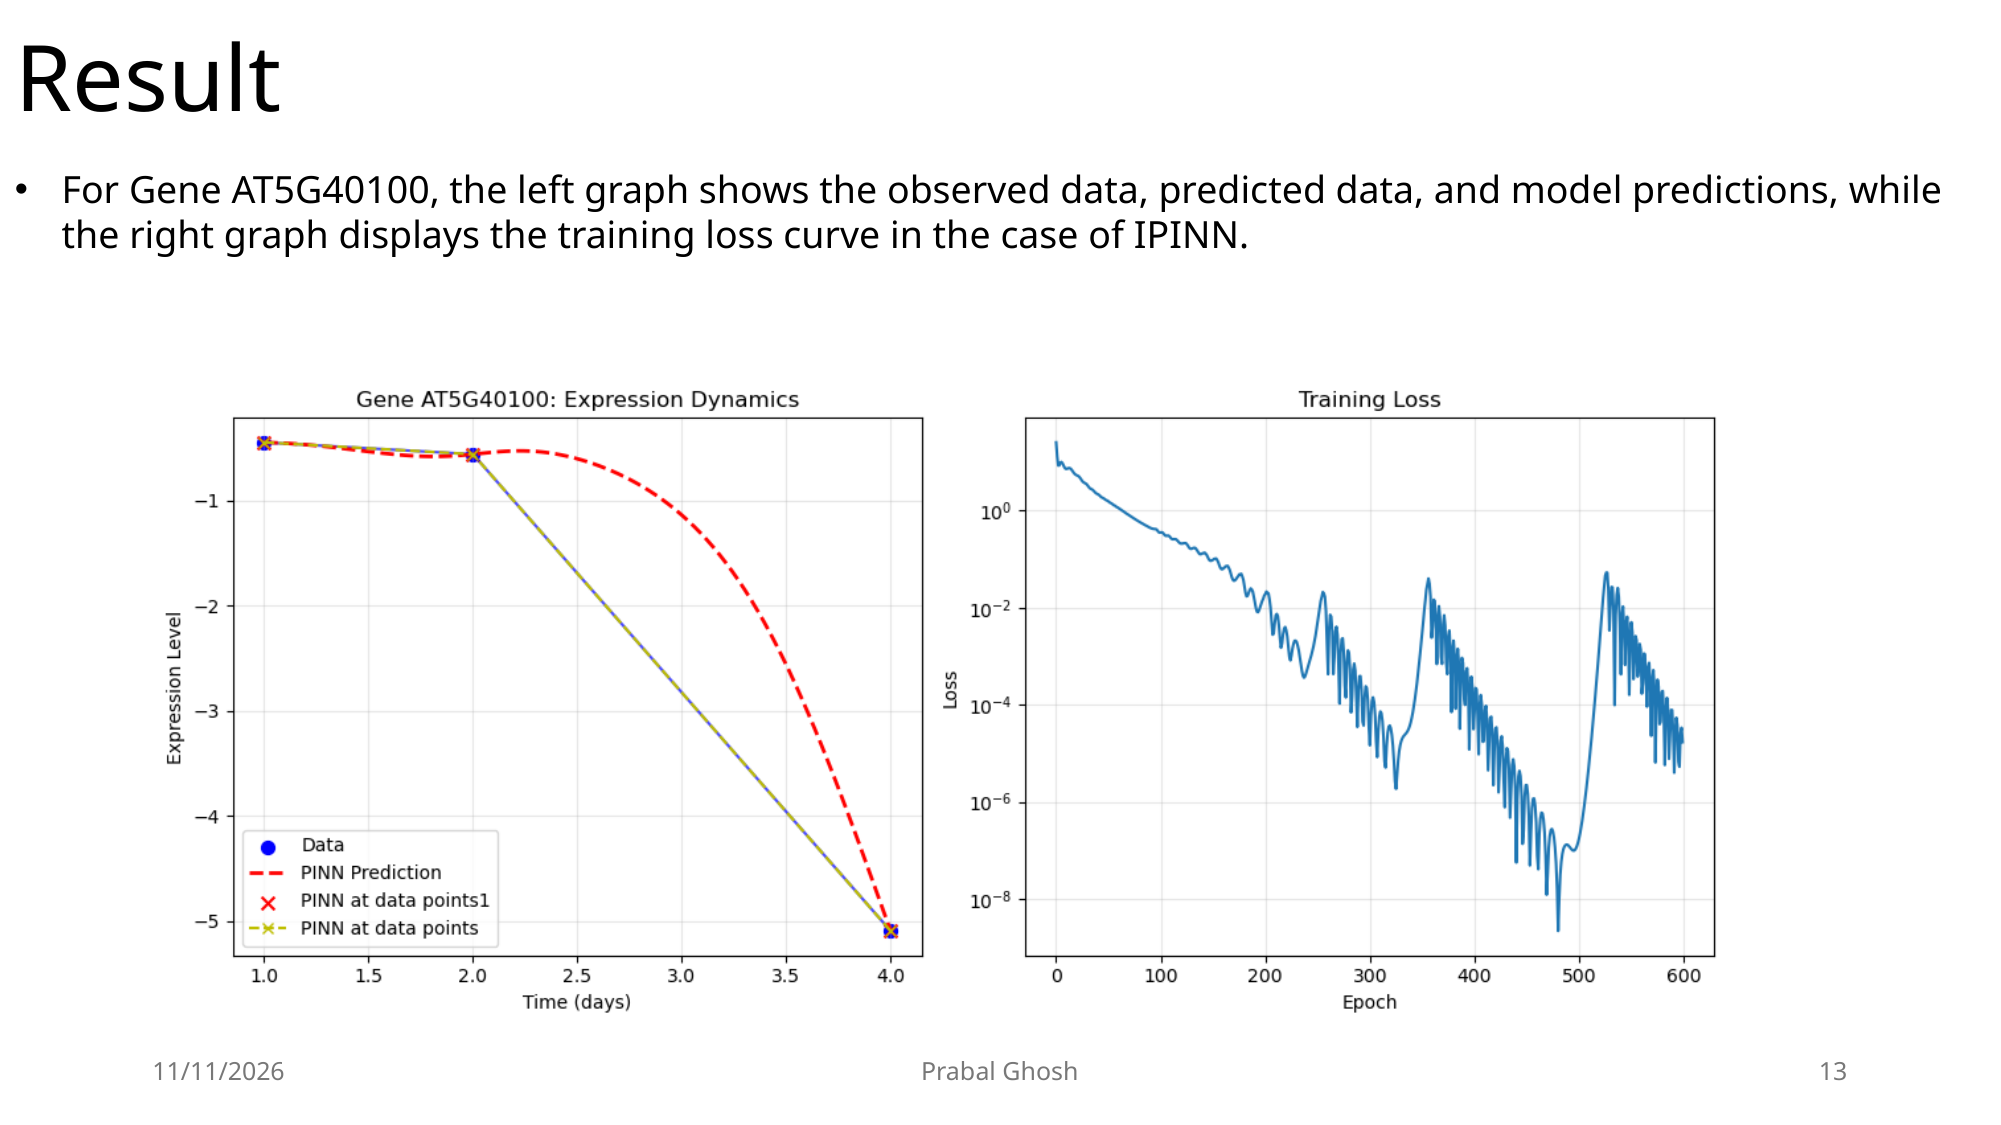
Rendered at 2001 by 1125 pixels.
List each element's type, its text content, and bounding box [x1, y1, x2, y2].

slide_number 13 [1412, 1042, 1863, 1103]
footer Prabal Ghosh [662, 1042, 1338, 1103]
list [153, 377, 1727, 1027]
text_box For Gene AT5G40100, the left graph shows the observed data, predicted data, and model predictions, while the right graph displays the training loss curve in the case of IPINN. [0, 158, 2000, 264]
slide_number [137, 1042, 588, 1103]
title Result [0, 22, 1726, 142]
